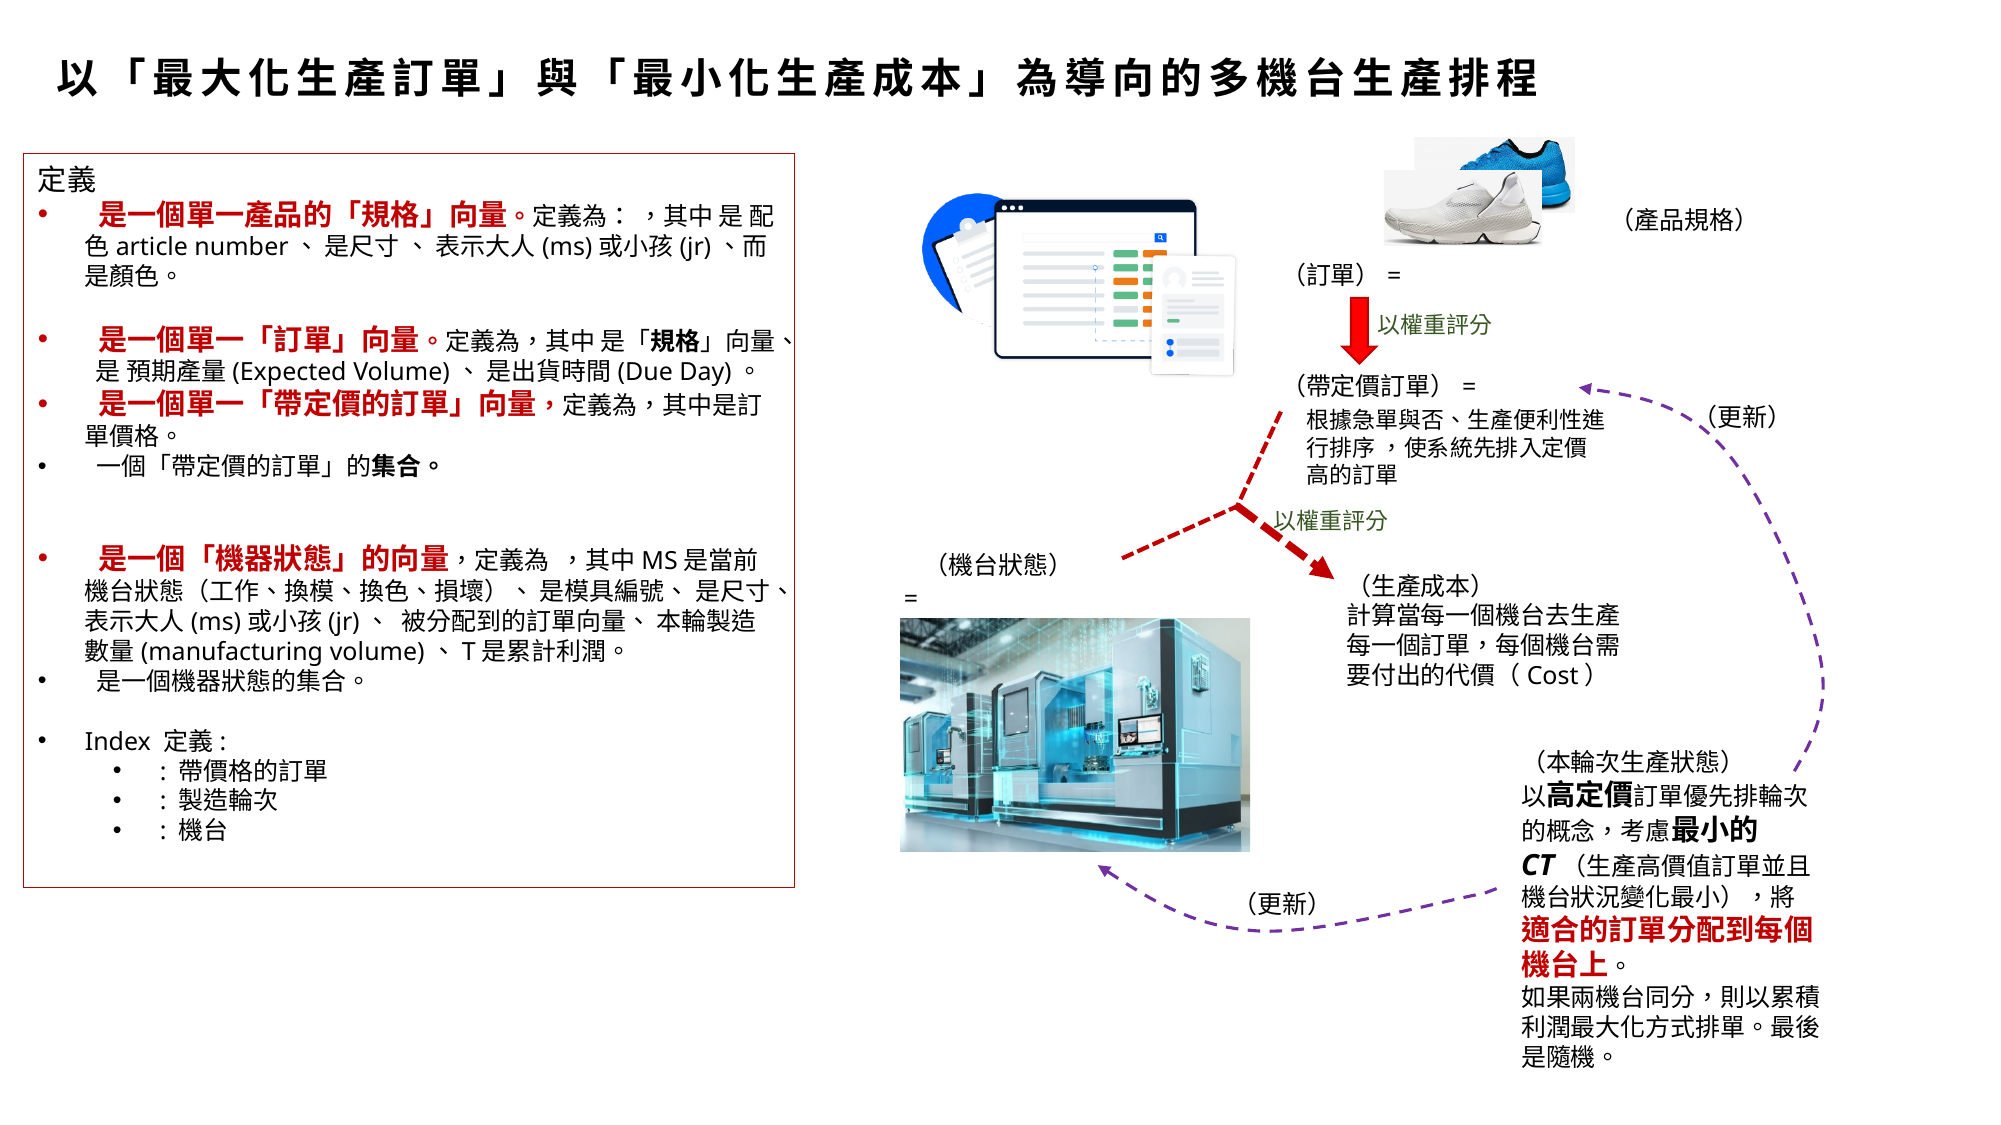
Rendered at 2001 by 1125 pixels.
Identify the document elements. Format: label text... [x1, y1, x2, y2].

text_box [1247, 297, 1625, 503]
picture [900, 618, 1097, 852]
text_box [1122, 411, 1648, 719]
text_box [1097, 387, 1837, 932]
picture [921, 192, 1238, 379]
text_box 以「最大化生產訂單」與「最小化生產成本」為導向的多機台生產排程 [41, 44, 1842, 110]
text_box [1383, 137, 1798, 246]
